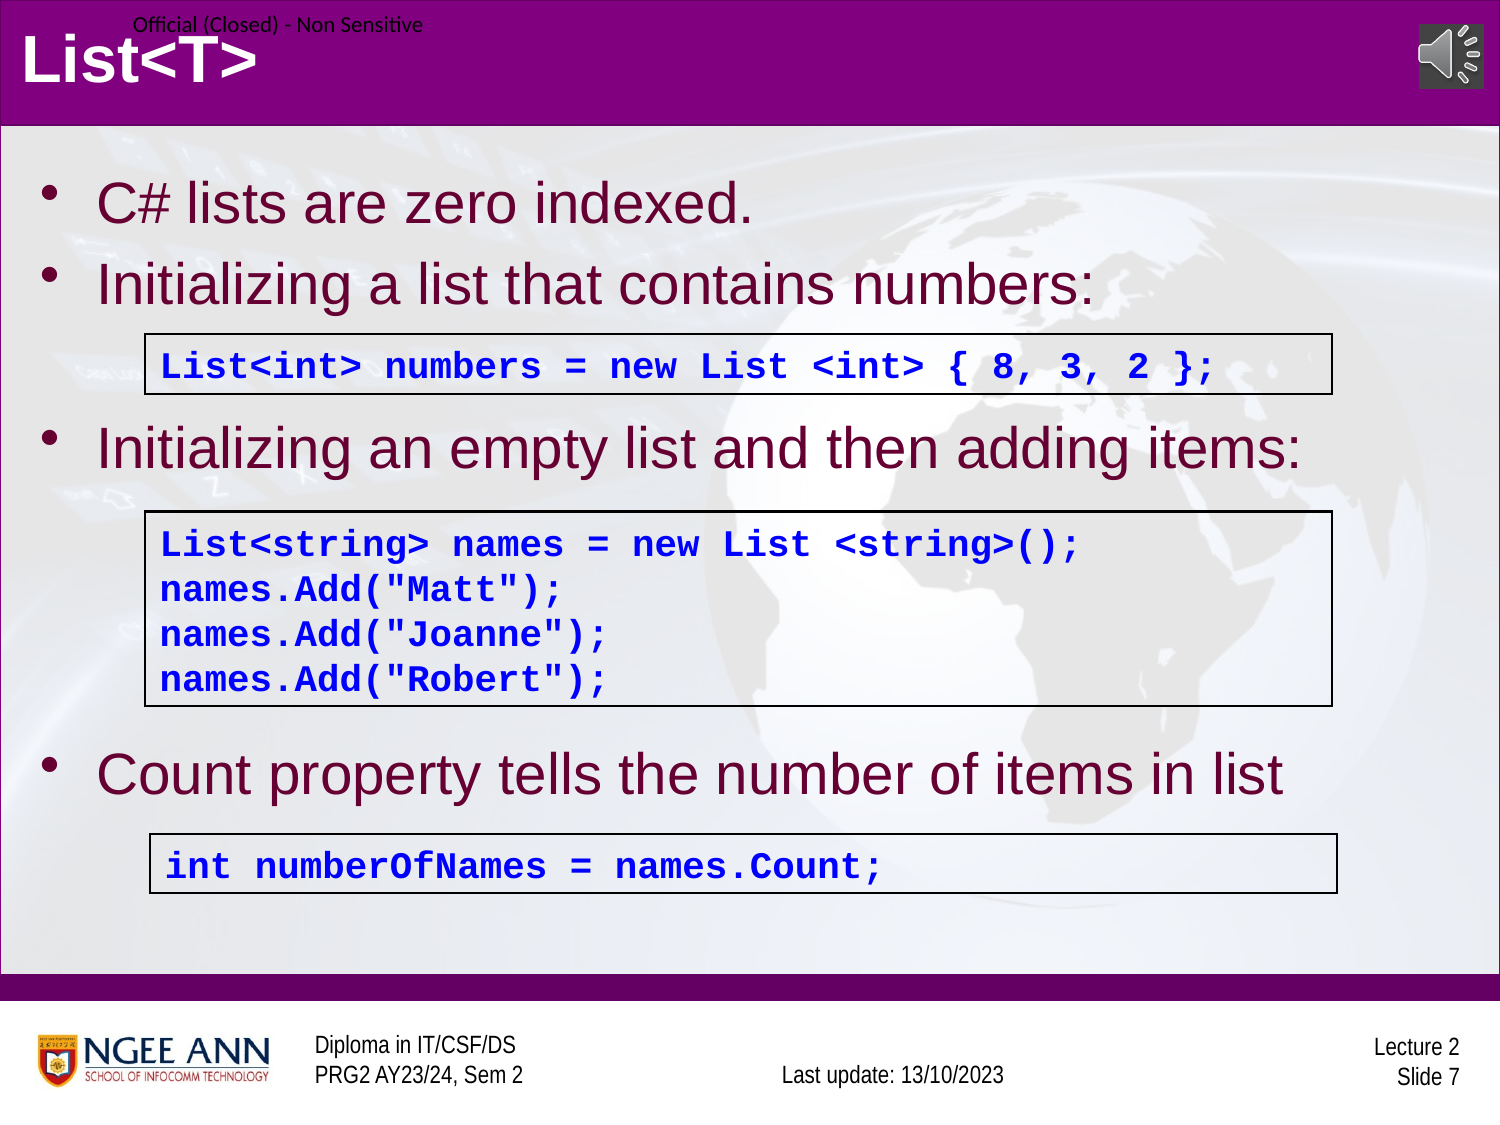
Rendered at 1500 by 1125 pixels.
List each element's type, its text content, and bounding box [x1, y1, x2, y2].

list C# lists are zero indexed. Initializing a list that contains numbers: Initializing an empty list and then adding items: Count property tells the number of items in list [24, 156, 1451, 988]
picture [12, 1012, 294, 1109]
text_box List<string> names = new List <string>(); names.Add("Matt"); names.Add("Joanne"); names.Add("Robert"); [144, 511, 1333, 707]
text_box int numberOfNames = names.Count; [149, 833, 1338, 894]
text_box List<int> numbers = new List <int> { 8, 3, 2 }; [144, 333, 1333, 394]
title List<T> [5, 0, 1482, 113]
picture [1417, 22, 1485, 90]
